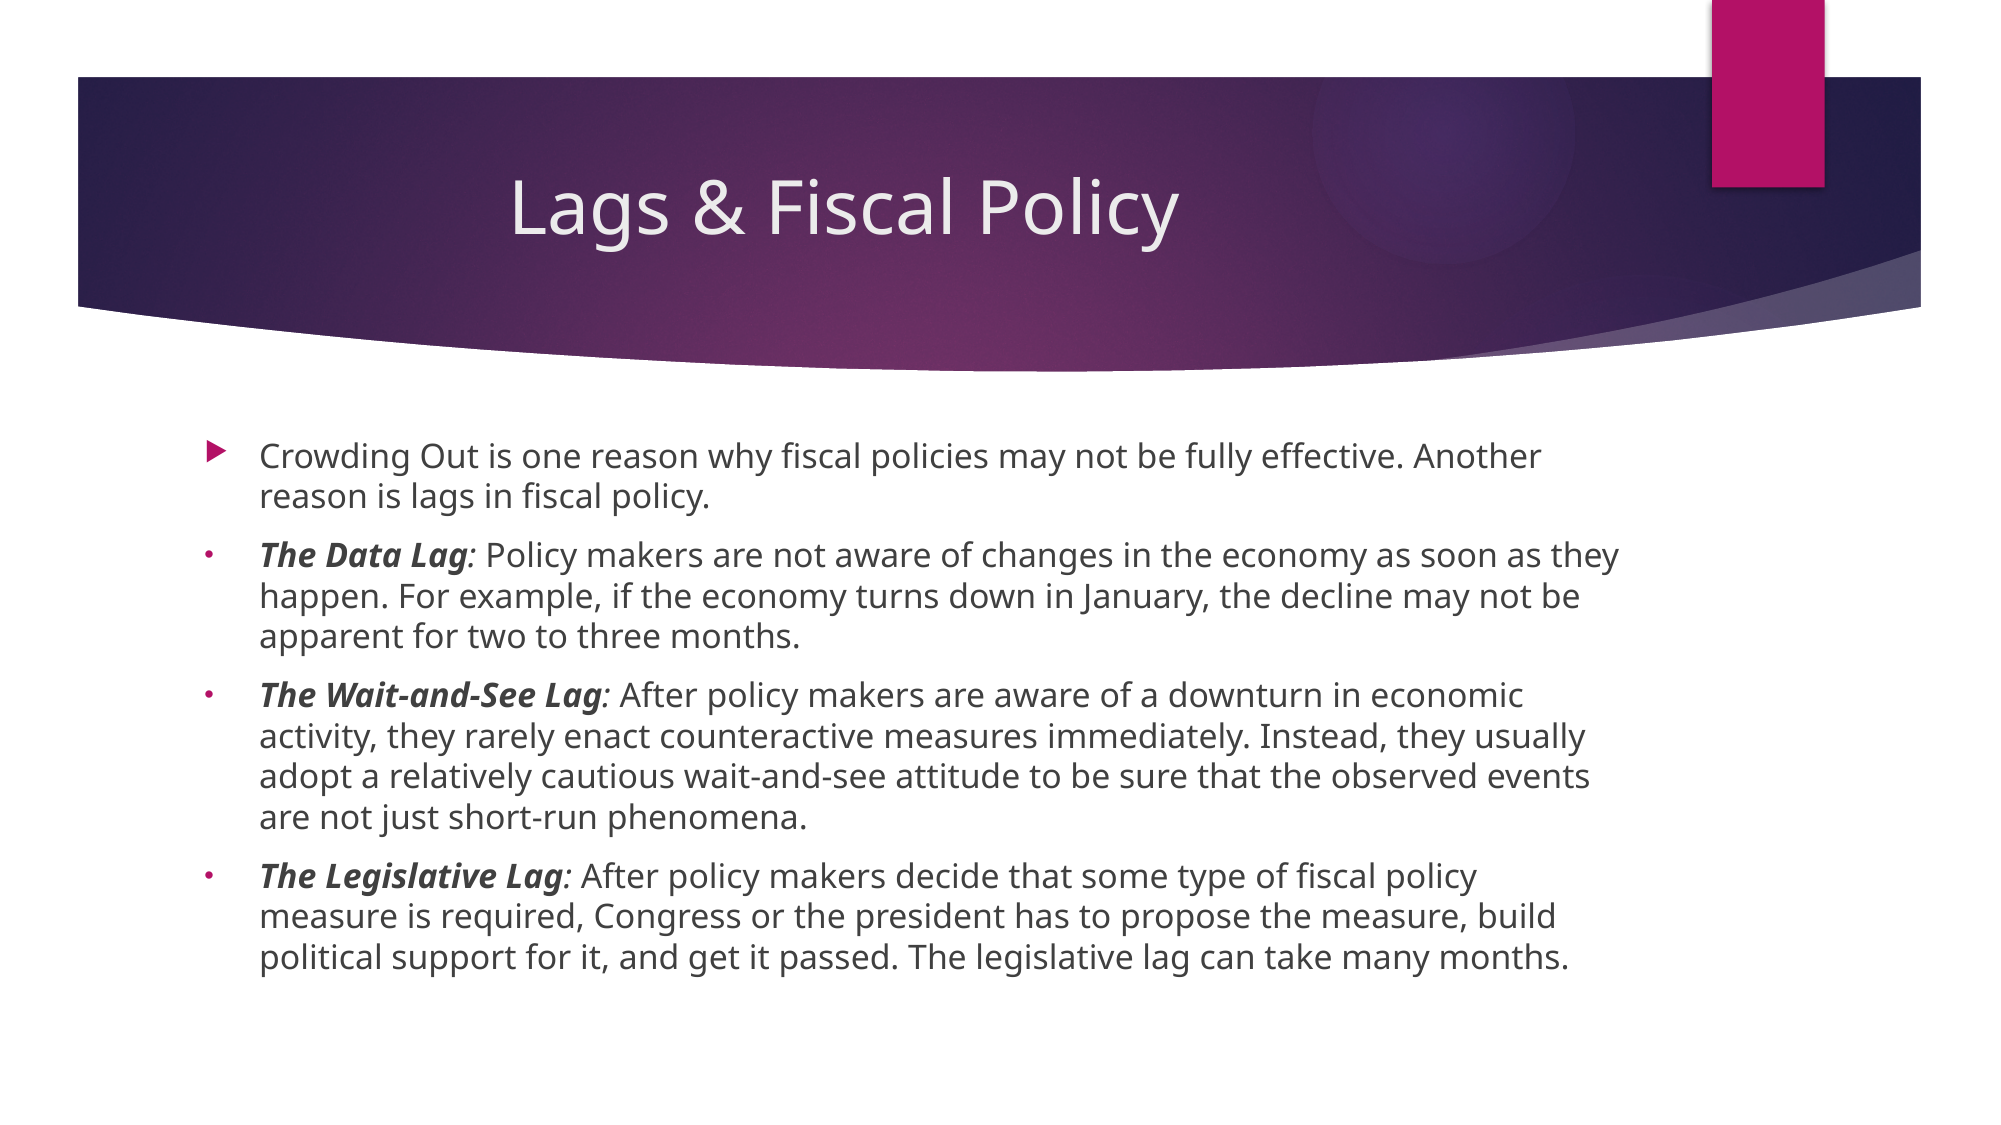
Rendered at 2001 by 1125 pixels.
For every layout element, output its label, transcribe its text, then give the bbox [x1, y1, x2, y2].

list Crowding Out is one reason why fiscal policies may not be fully effective. Another reason is lags in fiscal policy. The Data Lag: Policy makers are not aware of changes in the economy as soon as they happen. For example, if the economy turns down in January, the decline may not be apparent for two to three months. The Wait-and-See Lag: After policy makers are aware of a downturn in economic activity, they rarely enact counteractive measures immediately. Instead, they usually adopt a relatively cautious wait-and-see attitude to be sure that the observed events are not just short-run phenomena. The Legislative Lag: After policy makers decide that some type of fiscal policy measure is required, Congress or the president has to propose the measure, build political support for it, and get it passed. The legislative lag can take many months. [189, 427, 1638, 988]
title Lags & Fiscal Policy [493, 146, 1251, 263]
